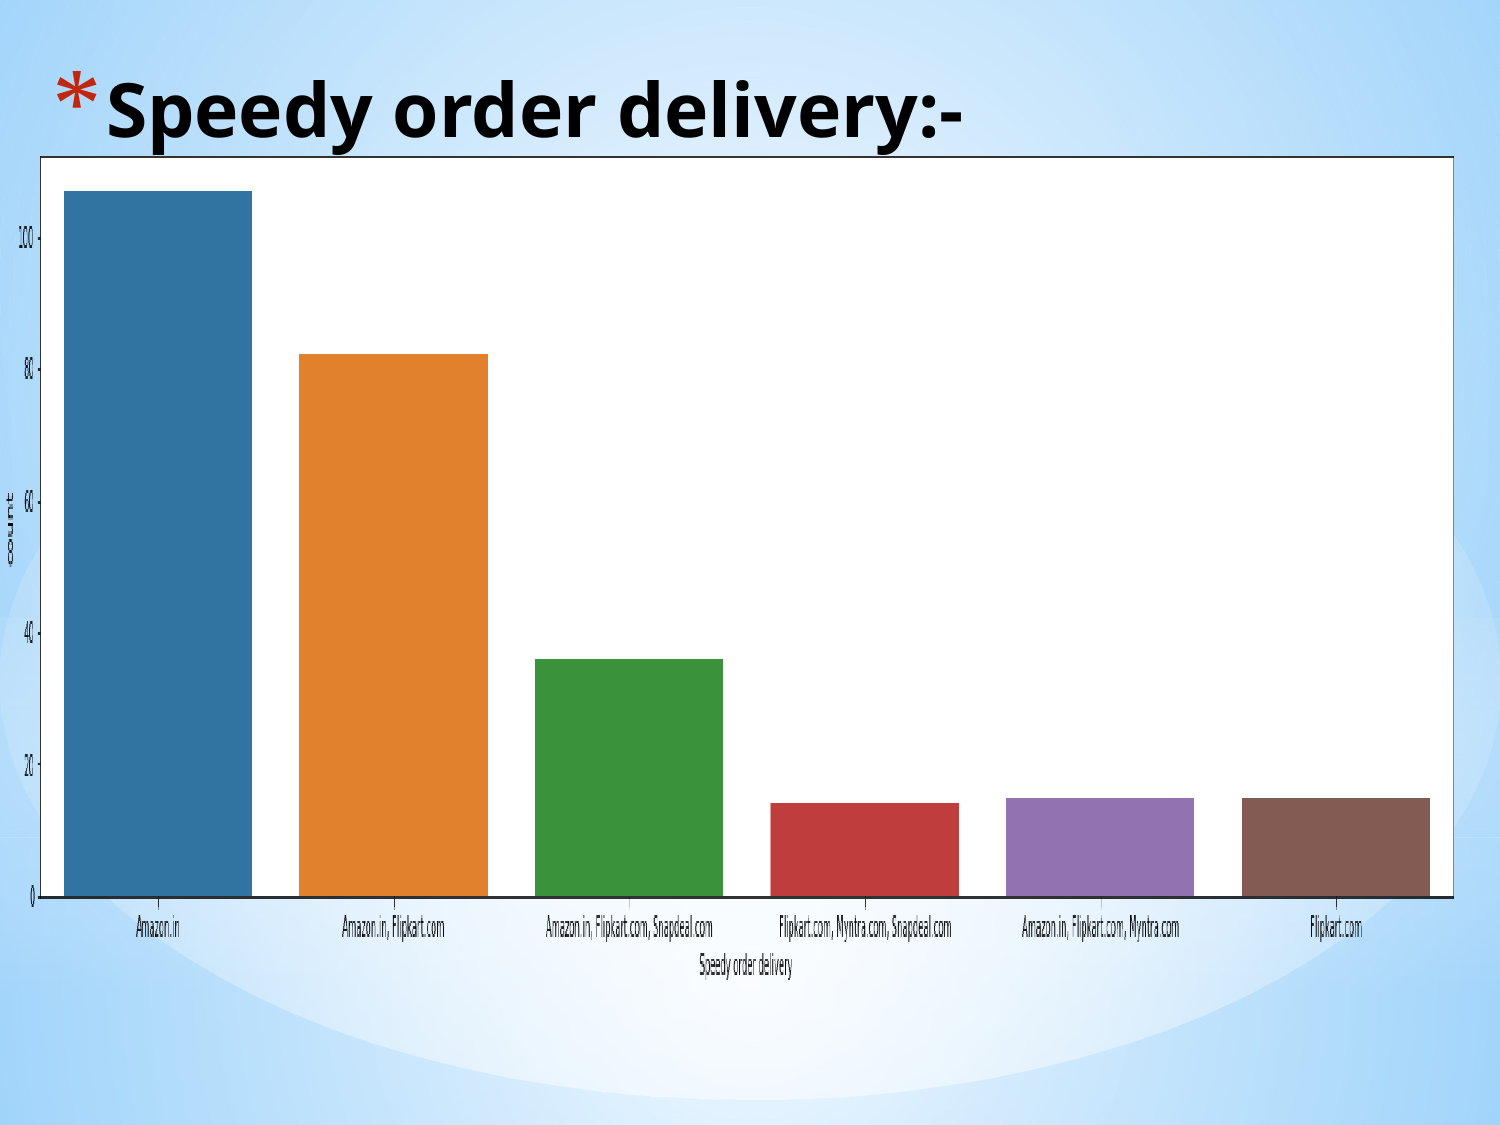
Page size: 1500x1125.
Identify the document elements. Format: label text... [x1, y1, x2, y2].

title Speedy order delivery:- [0, 54, 980, 131]
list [0, 136, 1460, 1000]
